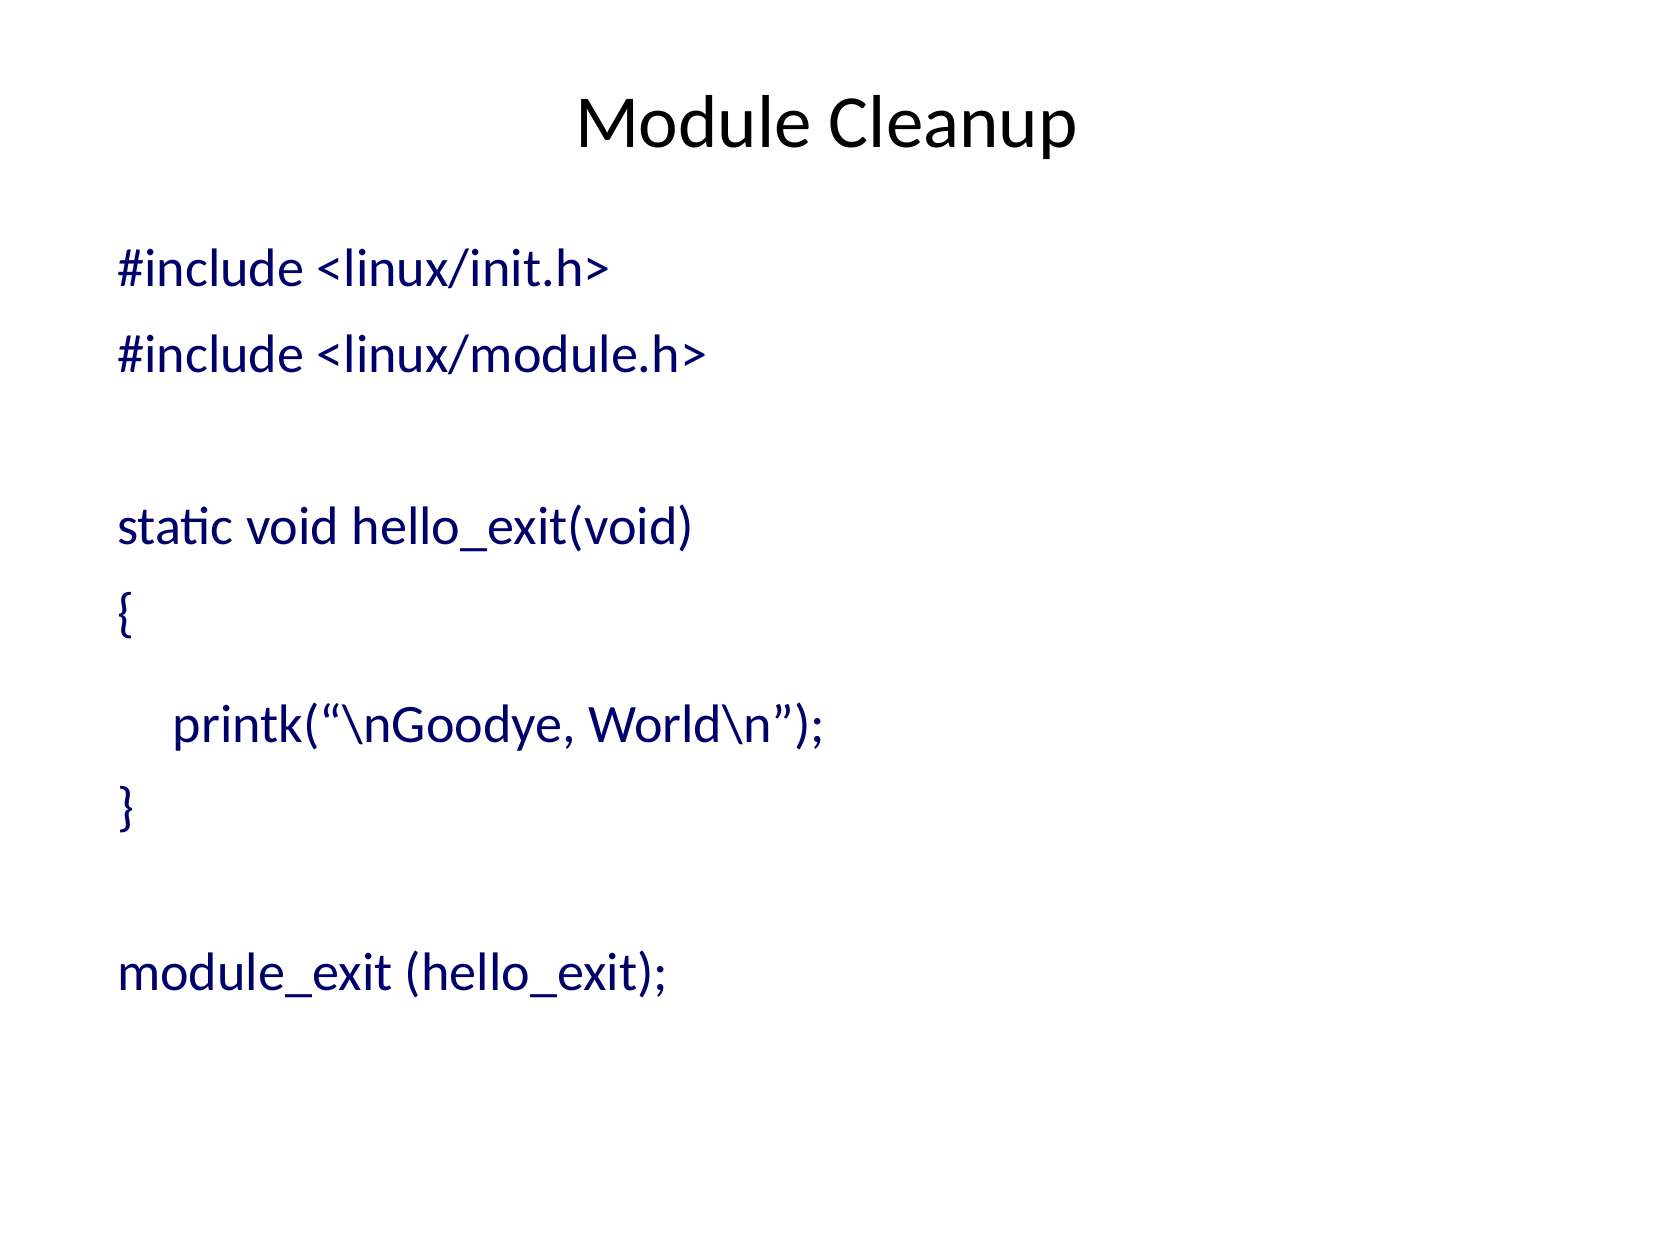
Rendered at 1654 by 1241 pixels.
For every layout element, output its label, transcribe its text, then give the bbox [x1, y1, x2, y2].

list #include <linux/init.h> #include <linux/module.h> static void hello_exit(void)‏ { printk(“\nGoodye, World\n”); } module_exit (hello_exit); [97, 240, 1543, 1002]
title Module Cleanup [110, 65, 1543, 163]
